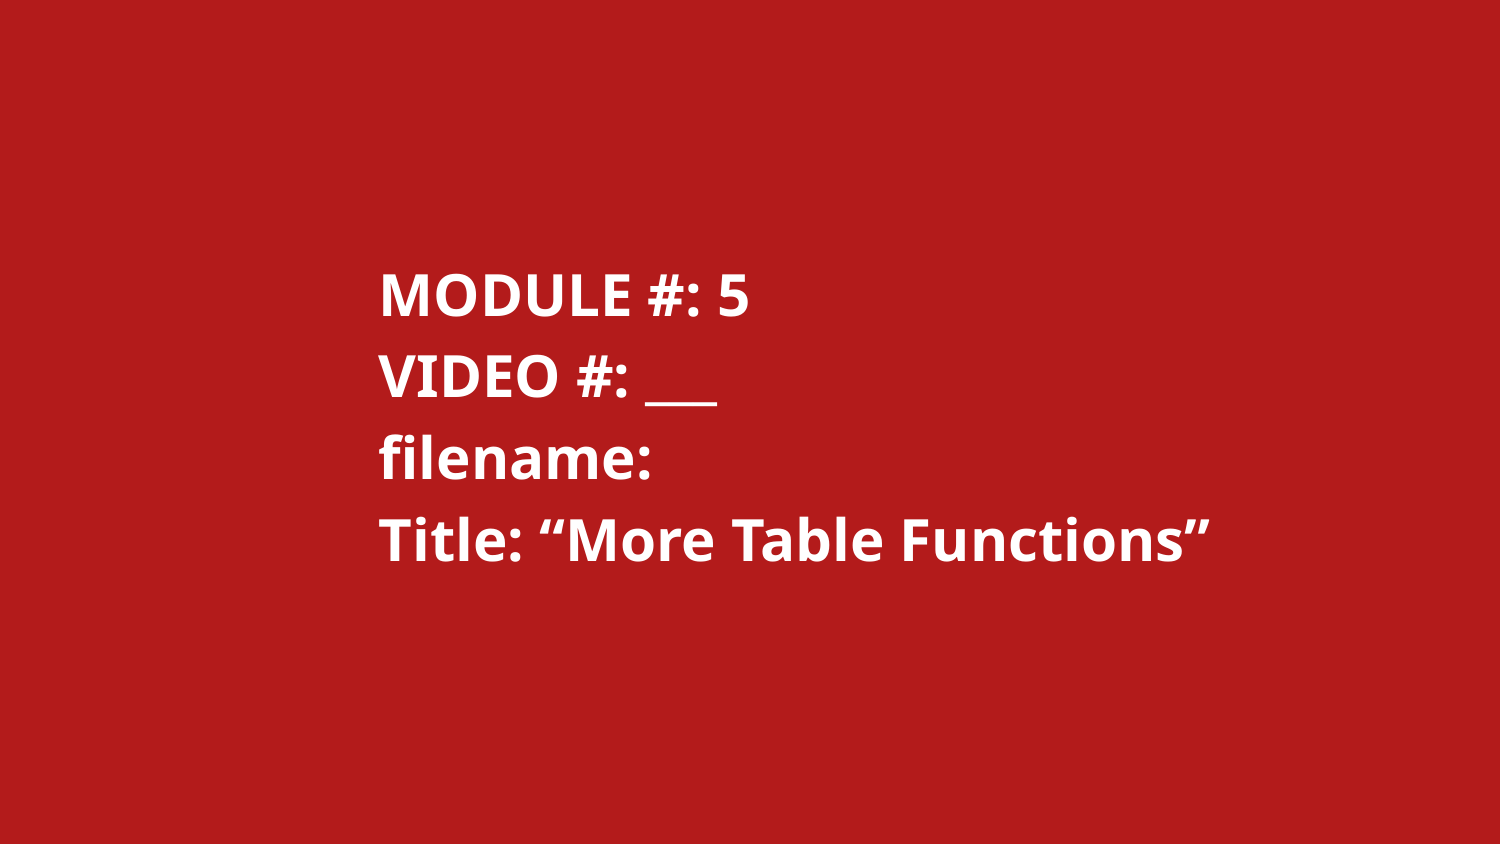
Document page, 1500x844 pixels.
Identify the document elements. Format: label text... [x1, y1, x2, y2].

list MODULE #: 5 VIDEO #: ___ filename: Title: “More Table Functions” [63, 87, 1414, 644]
